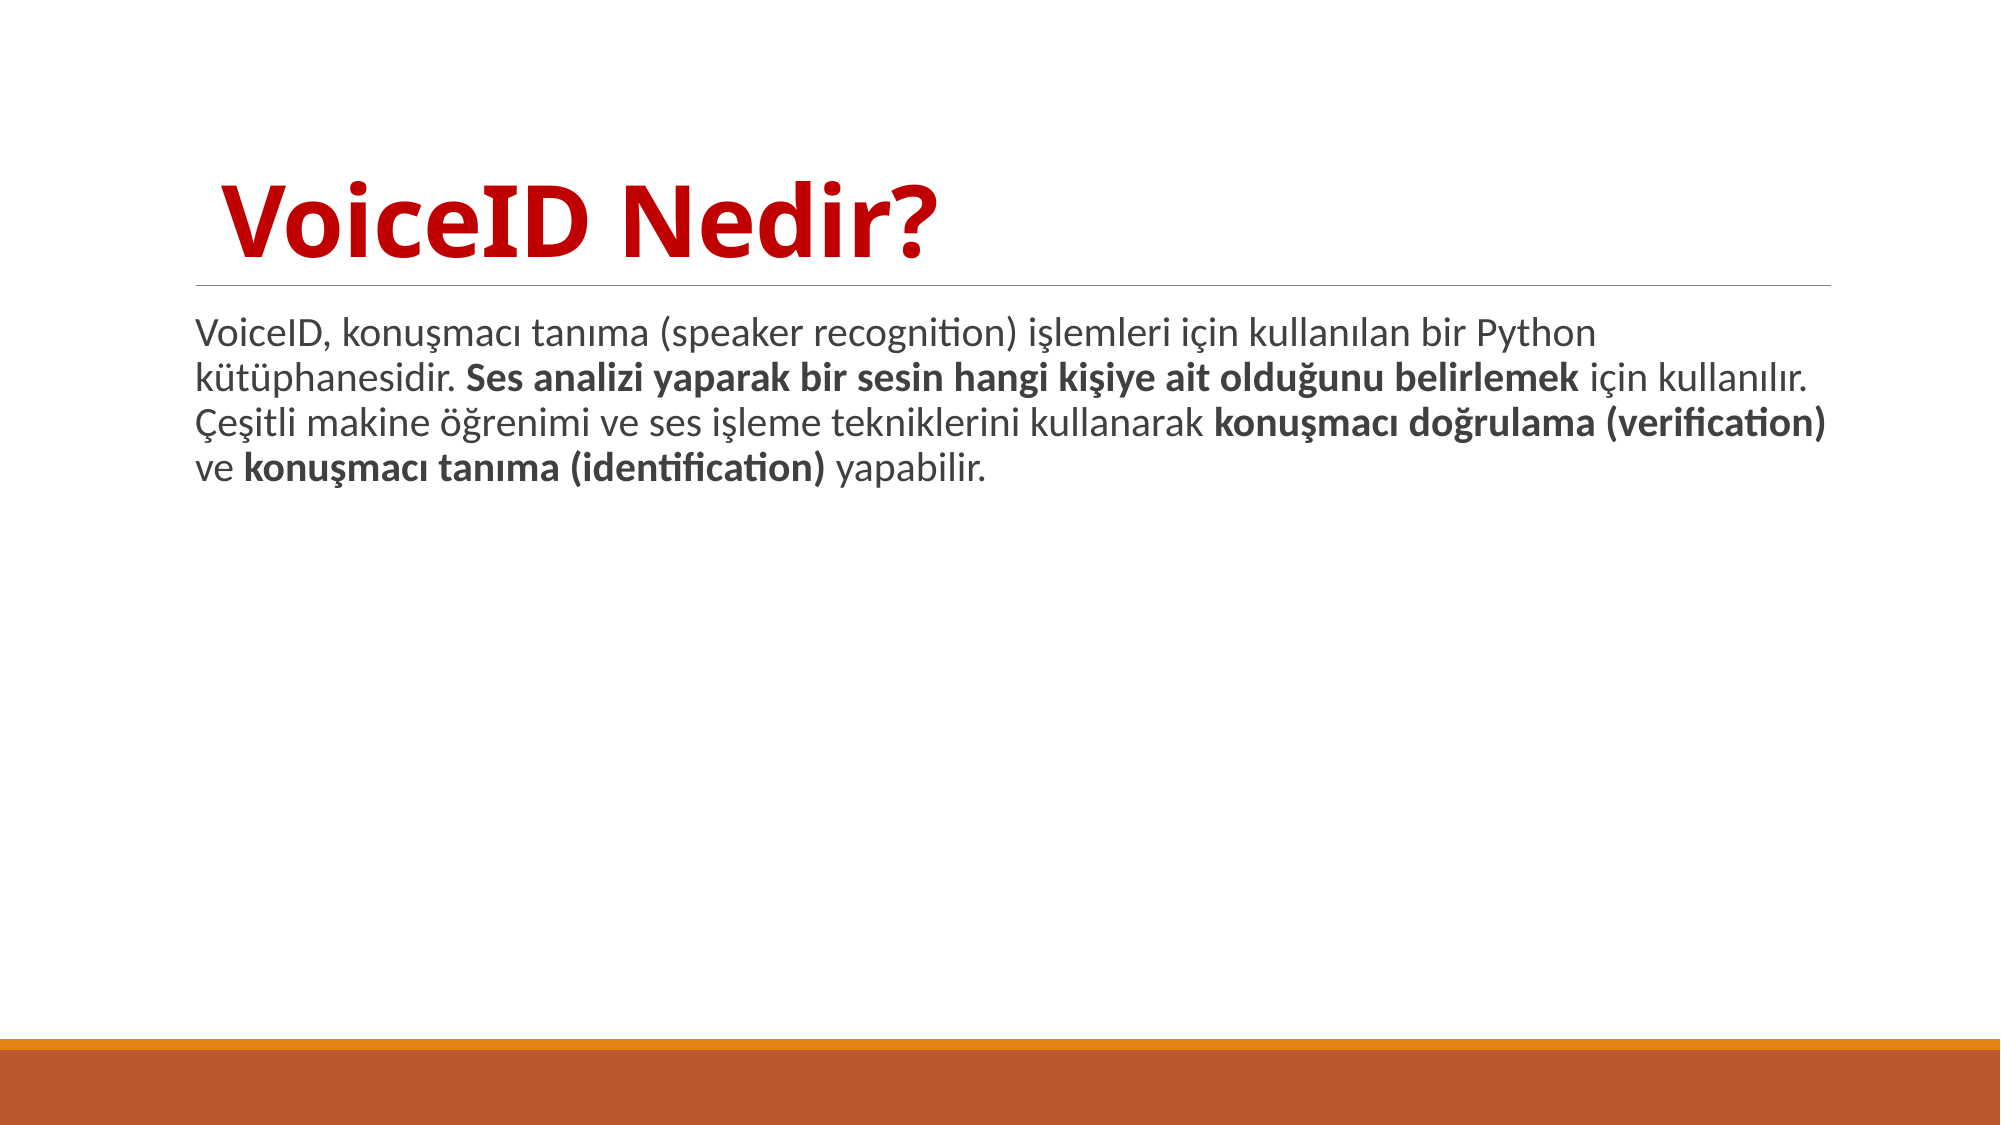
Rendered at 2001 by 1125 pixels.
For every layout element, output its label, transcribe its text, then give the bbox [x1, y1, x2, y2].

title VoiceID Nedir? [180, 47, 1830, 285]
list VoiceID, konuşmacı tanıma (speaker recognition) işlemleri için kullanılan bir Python kütüphanesidir. Ses analizi yaparak bir sesin hangi kişiye ait olduğunu belirlemek için kullanılır. Çeşitli makine öğrenimi ve ses işleme tekniklerini kullanarak konuşmacı doğrulama (verification) ve konuşmacı tanıma (identification) yapabilir. [180, 302, 1830, 963]
